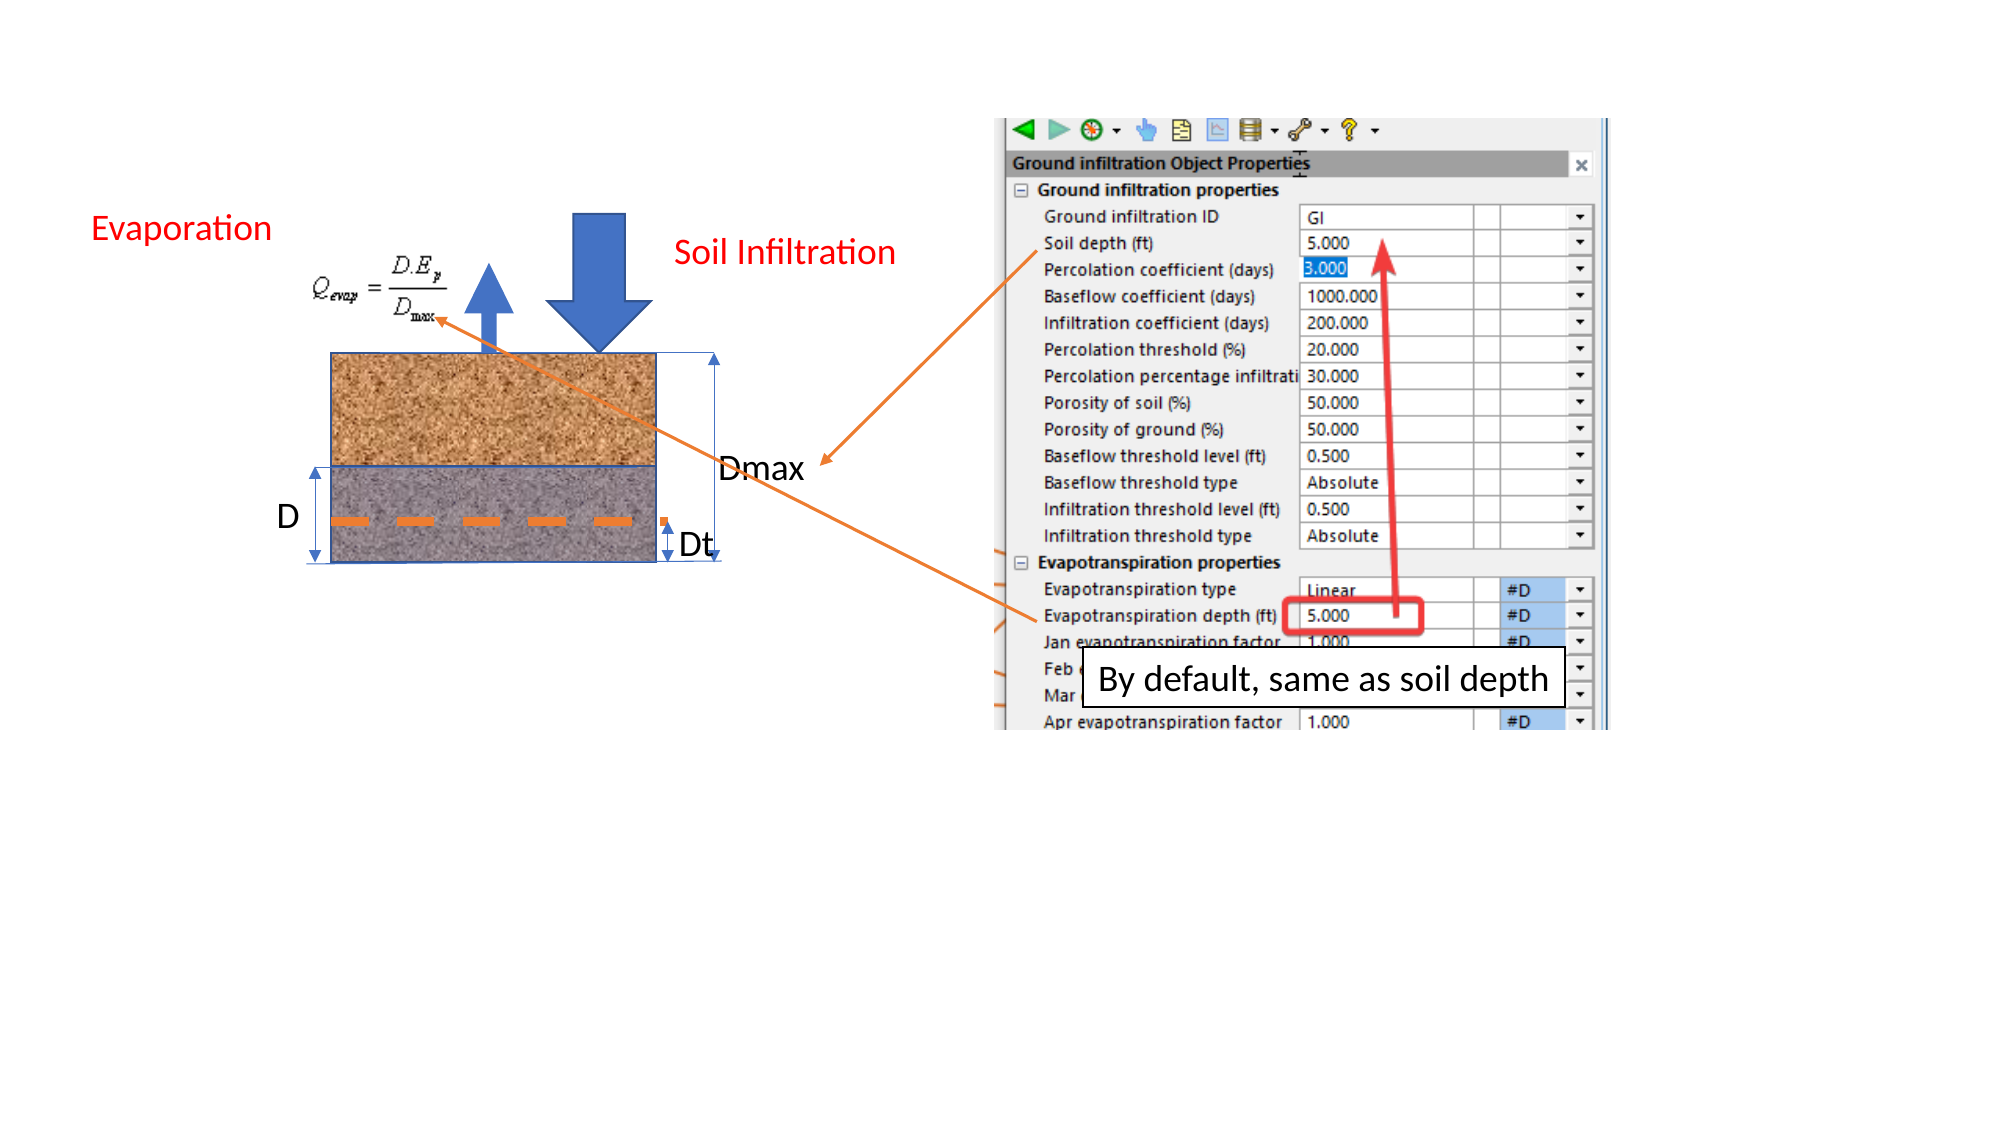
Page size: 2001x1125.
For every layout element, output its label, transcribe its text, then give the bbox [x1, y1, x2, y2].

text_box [433, 316, 1037, 622]
text_box Soil Infiltration [659, 220, 912, 280]
text_box [330, 352, 433, 465]
picture [301, 234, 452, 331]
text_box Evaporation [76, 195, 288, 256]
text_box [820, 250, 1037, 316]
text_box D [261, 484, 315, 544]
text_box [462, 260, 516, 316]
picture [994, 118, 1611, 730]
text_box [545, 212, 654, 316]
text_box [306, 560, 433, 564]
text_box [330, 468, 433, 560]
